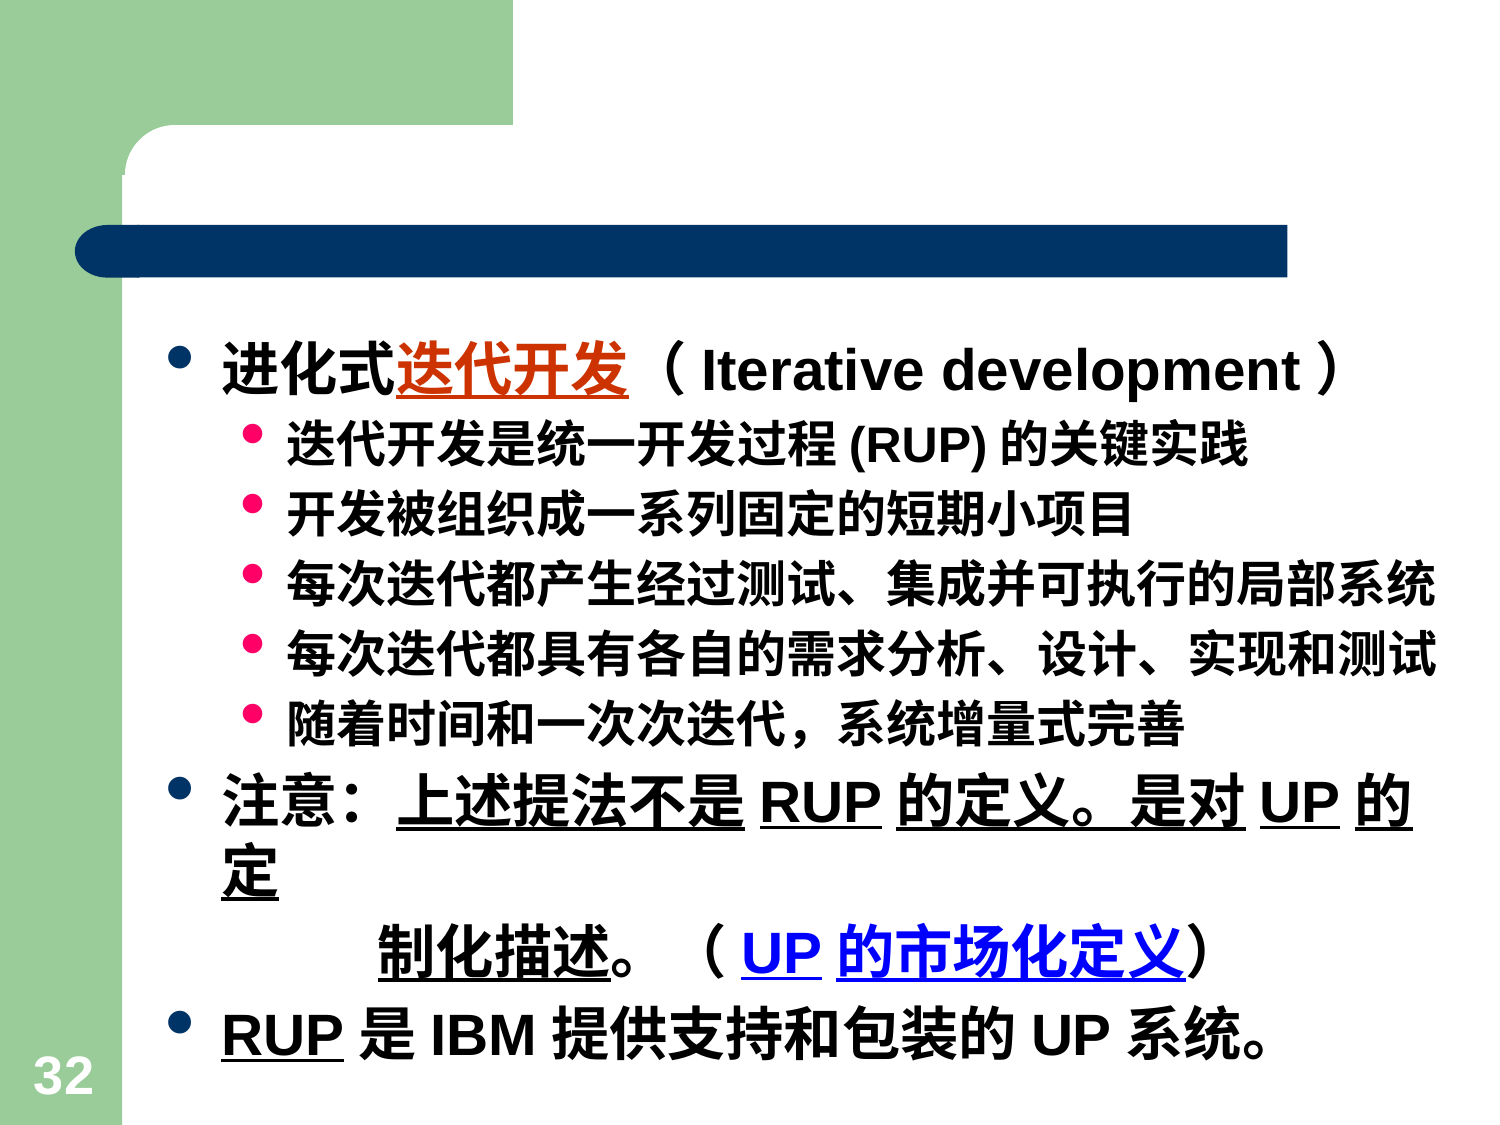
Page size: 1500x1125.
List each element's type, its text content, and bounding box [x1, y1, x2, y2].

slide_number 32 [15, 1032, 113, 1113]
list 进化式迭代开发（Iterative development） 迭代开发是统一开发过程(RUP)的关键实践 开发被组织成一系列固定的短期小项目 每次迭代都产生经过测试、集成并可执行的局部系统 每次迭代都具有各自的需求分析、设计、实现和测试 随着时间和一次次迭代，系统增量式完善 注意：上述提法不是RUP的定义。是对UP的定 制化描述。（UP的市场化定义） RUP是IBM提供支持和包装的UP系统。 [150, 324, 1463, 1059]
